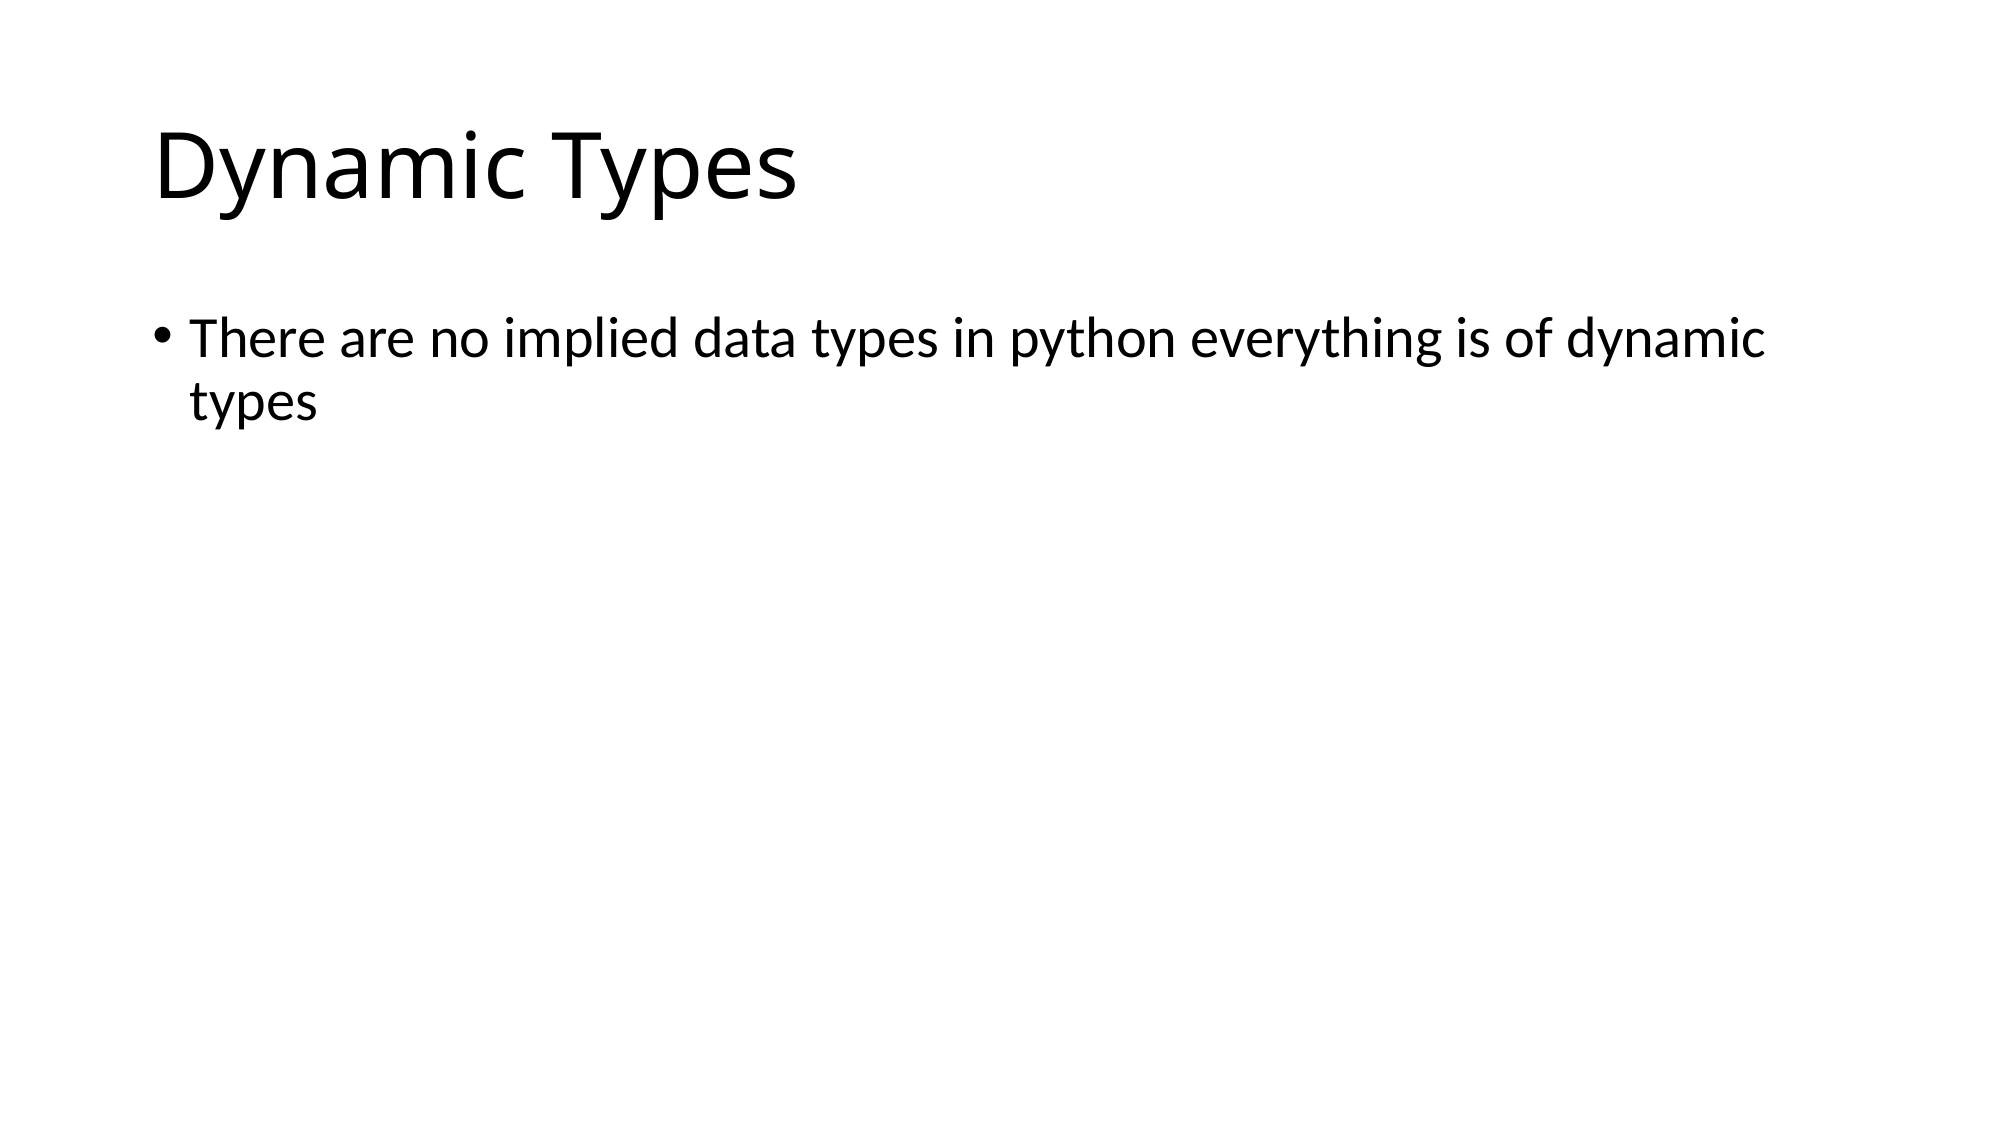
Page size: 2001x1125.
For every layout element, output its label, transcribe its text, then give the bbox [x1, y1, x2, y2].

list There are no implied data types in python everything is of dynamic types [137, 299, 1863, 1014]
title Dynamic Types [137, 59, 1863, 278]
